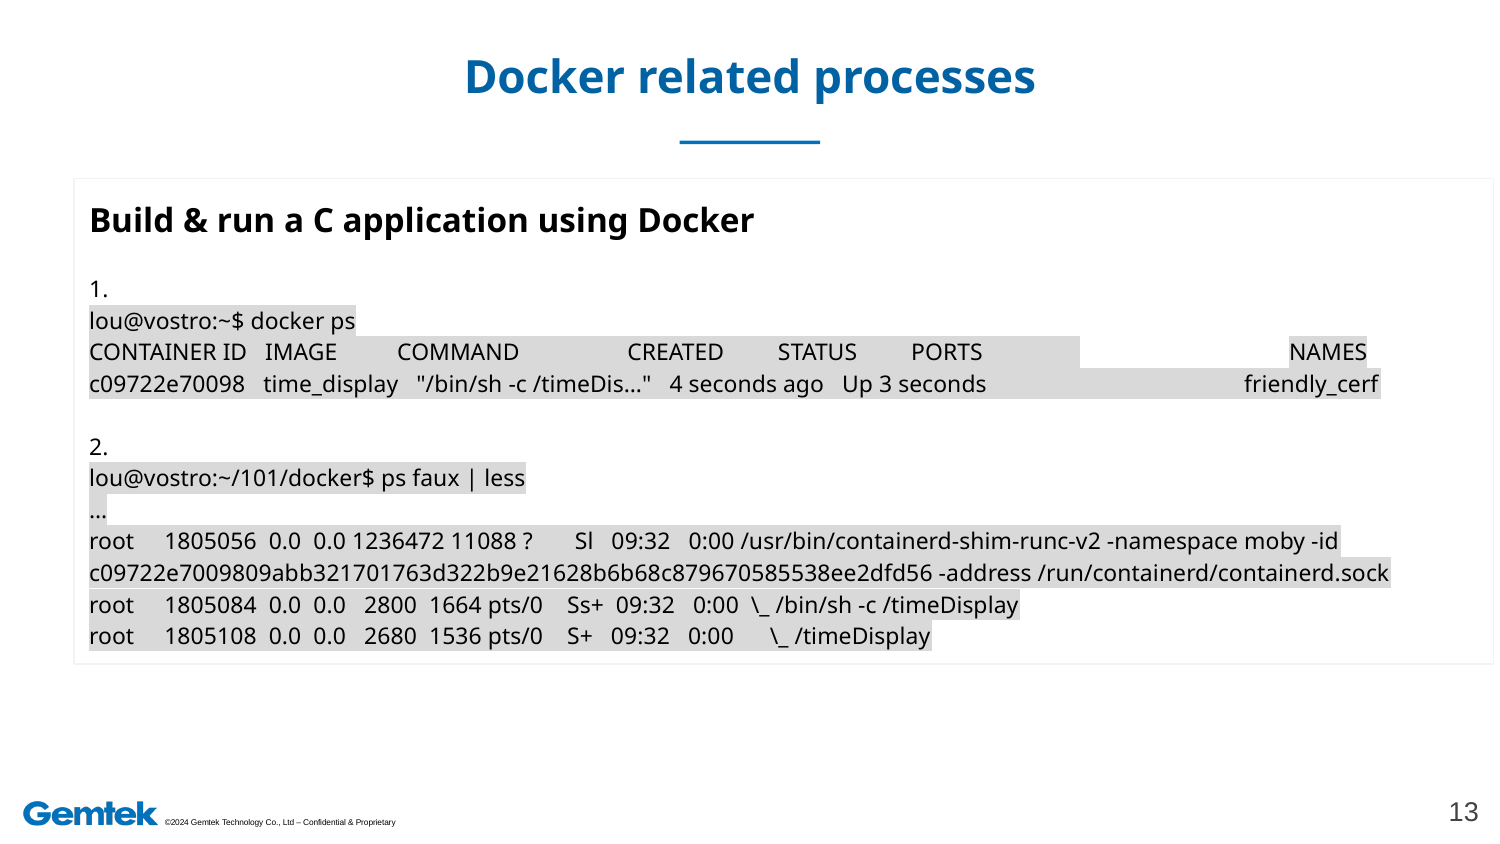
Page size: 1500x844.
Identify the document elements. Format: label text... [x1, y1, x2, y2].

slide_number ‹#› [1403, 779, 1494, 844]
text_box Build & run a C application using Docker 1. lou@vostro:~$ docker ps CONTAINER ID IMAGE COMMAND CREATED STATUS PORTS NAMES c09722e70098 time_display "/bin/sh -c /timeDis…" 4 seconds ago Up 3 seconds friendly_cerf 2. lou@vostro:~/101/docker$ ps faux | less … root 1805056 0.0 0.0 1236472 11088 ? Sl 09:32 0:00 /usr/bin/containerd-shim-runc-v2 -namespace moby -id c09722e7009809abb321701763d322b9e21628b6b68c879670585538ee2dfd56 -address /run/containerd/containerd.sock root 1805084 0.0 0.0 2800 1664 pts/0 Ss+ 09:32 0:00 \_ /bin/sh -c /timeDisplay root 1805108 0.0 0.0 2680 1536 pts/0 S+ 09:32 0:00 \_ /timeDisplay [74, 178, 1494, 665]
picture [23, 801, 158, 826]
title Docker related processes [74, 0, 1426, 143]
